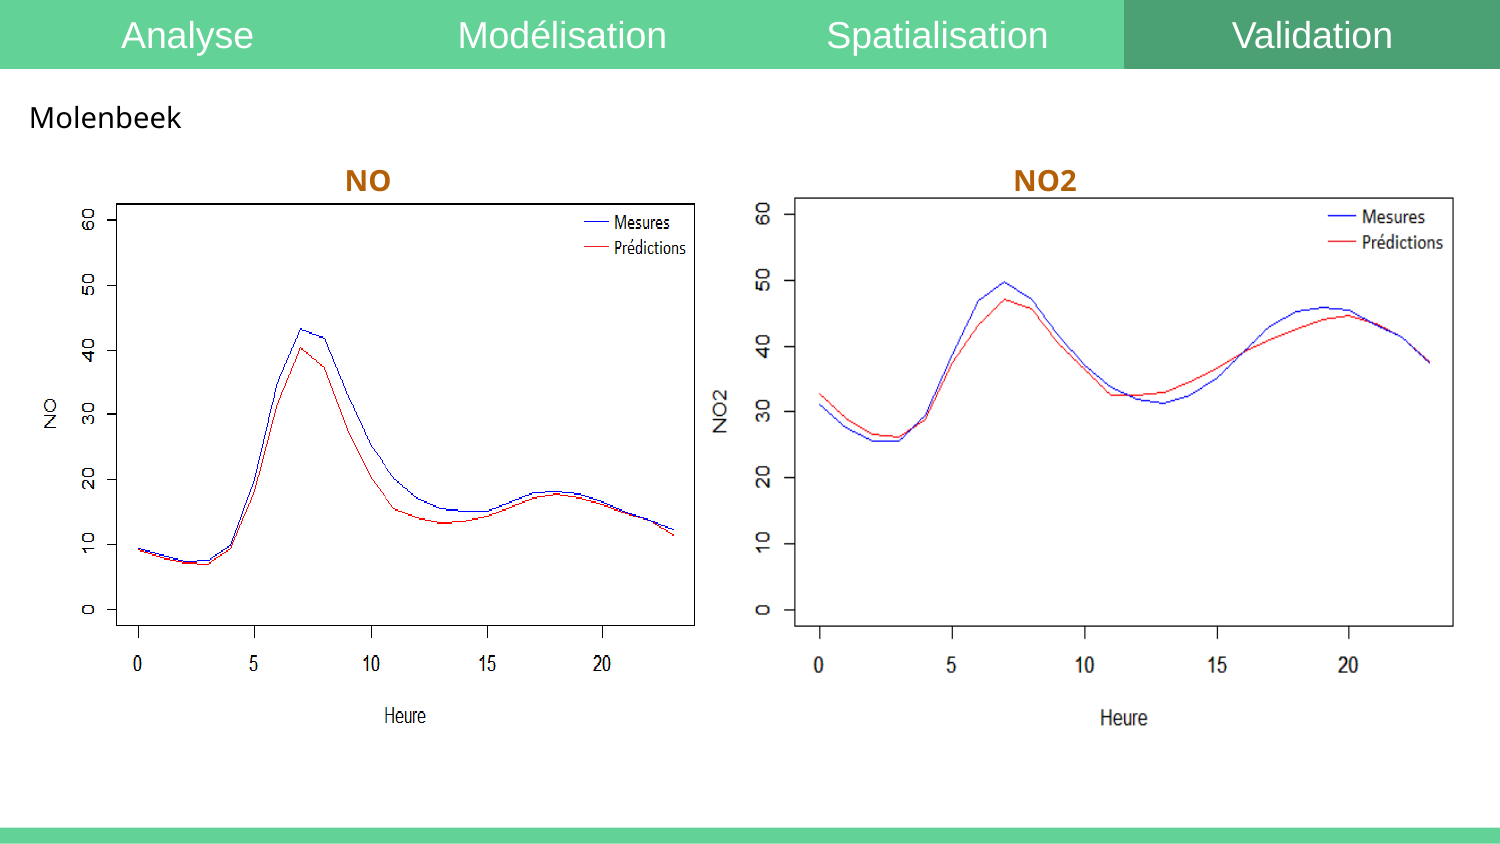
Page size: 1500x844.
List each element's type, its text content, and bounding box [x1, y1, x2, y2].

text_box NO [329, 147, 998, 187]
text_box Modélisation [374, 0, 749, 68]
text_box Analyse [0, 0, 374, 68]
text_box Validation [1124, 0, 1500, 68]
text_box Molenbeek [13, 84, 683, 163]
text_box NO2 [998, 147, 1500, 176]
text_box Spatialisation [749, 0, 1124, 68]
picture [38, 176, 1499, 736]
